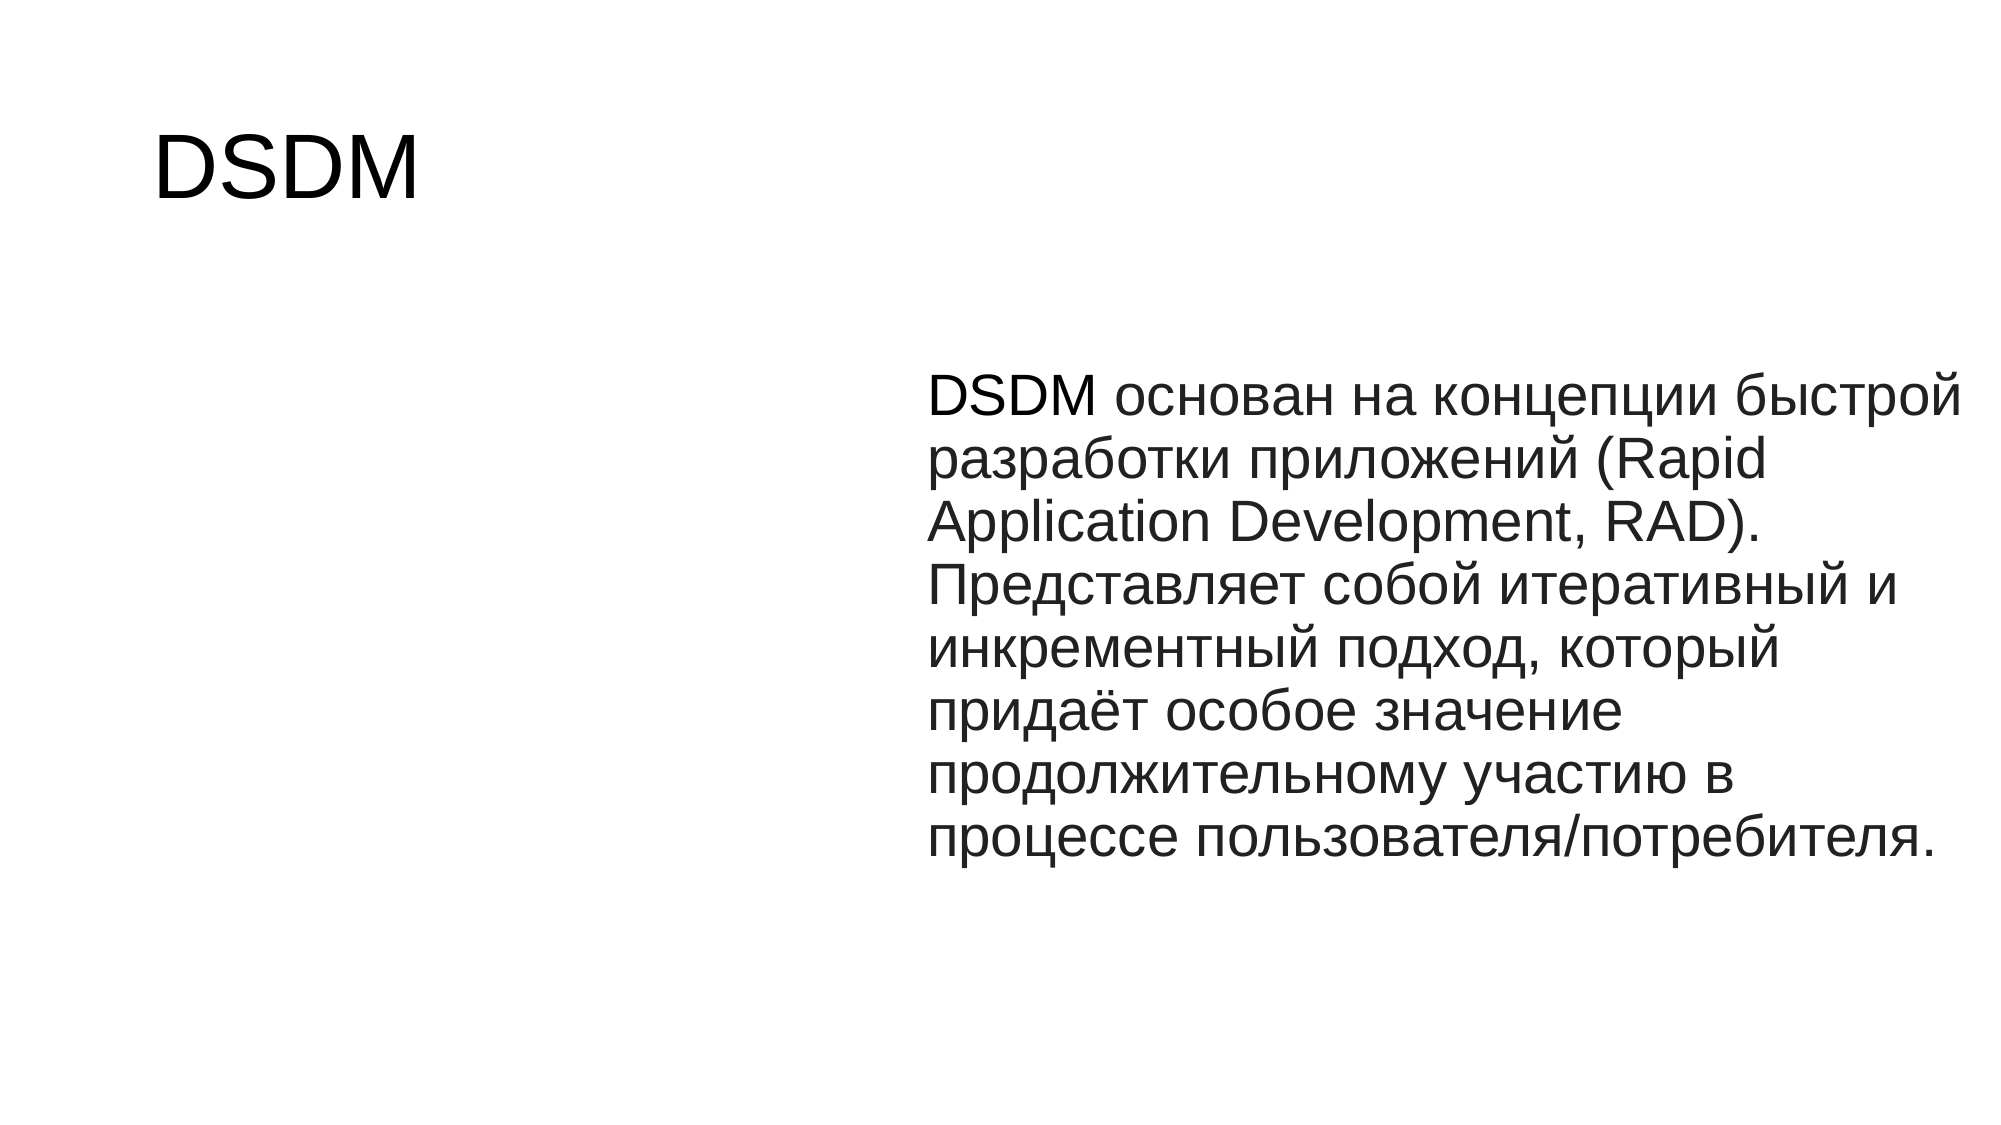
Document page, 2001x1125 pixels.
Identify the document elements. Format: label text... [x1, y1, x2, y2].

title DSDM [137, 59, 1863, 278]
list DSDM основан на концепции быстрой разработки приложений (Rapid Application Development, RAD). Представляет собой итеративный и инкрементный подход, который придаёт особое значение продолжительному участию в процессе пользователя/потребителя. [912, 357, 2000, 926]
